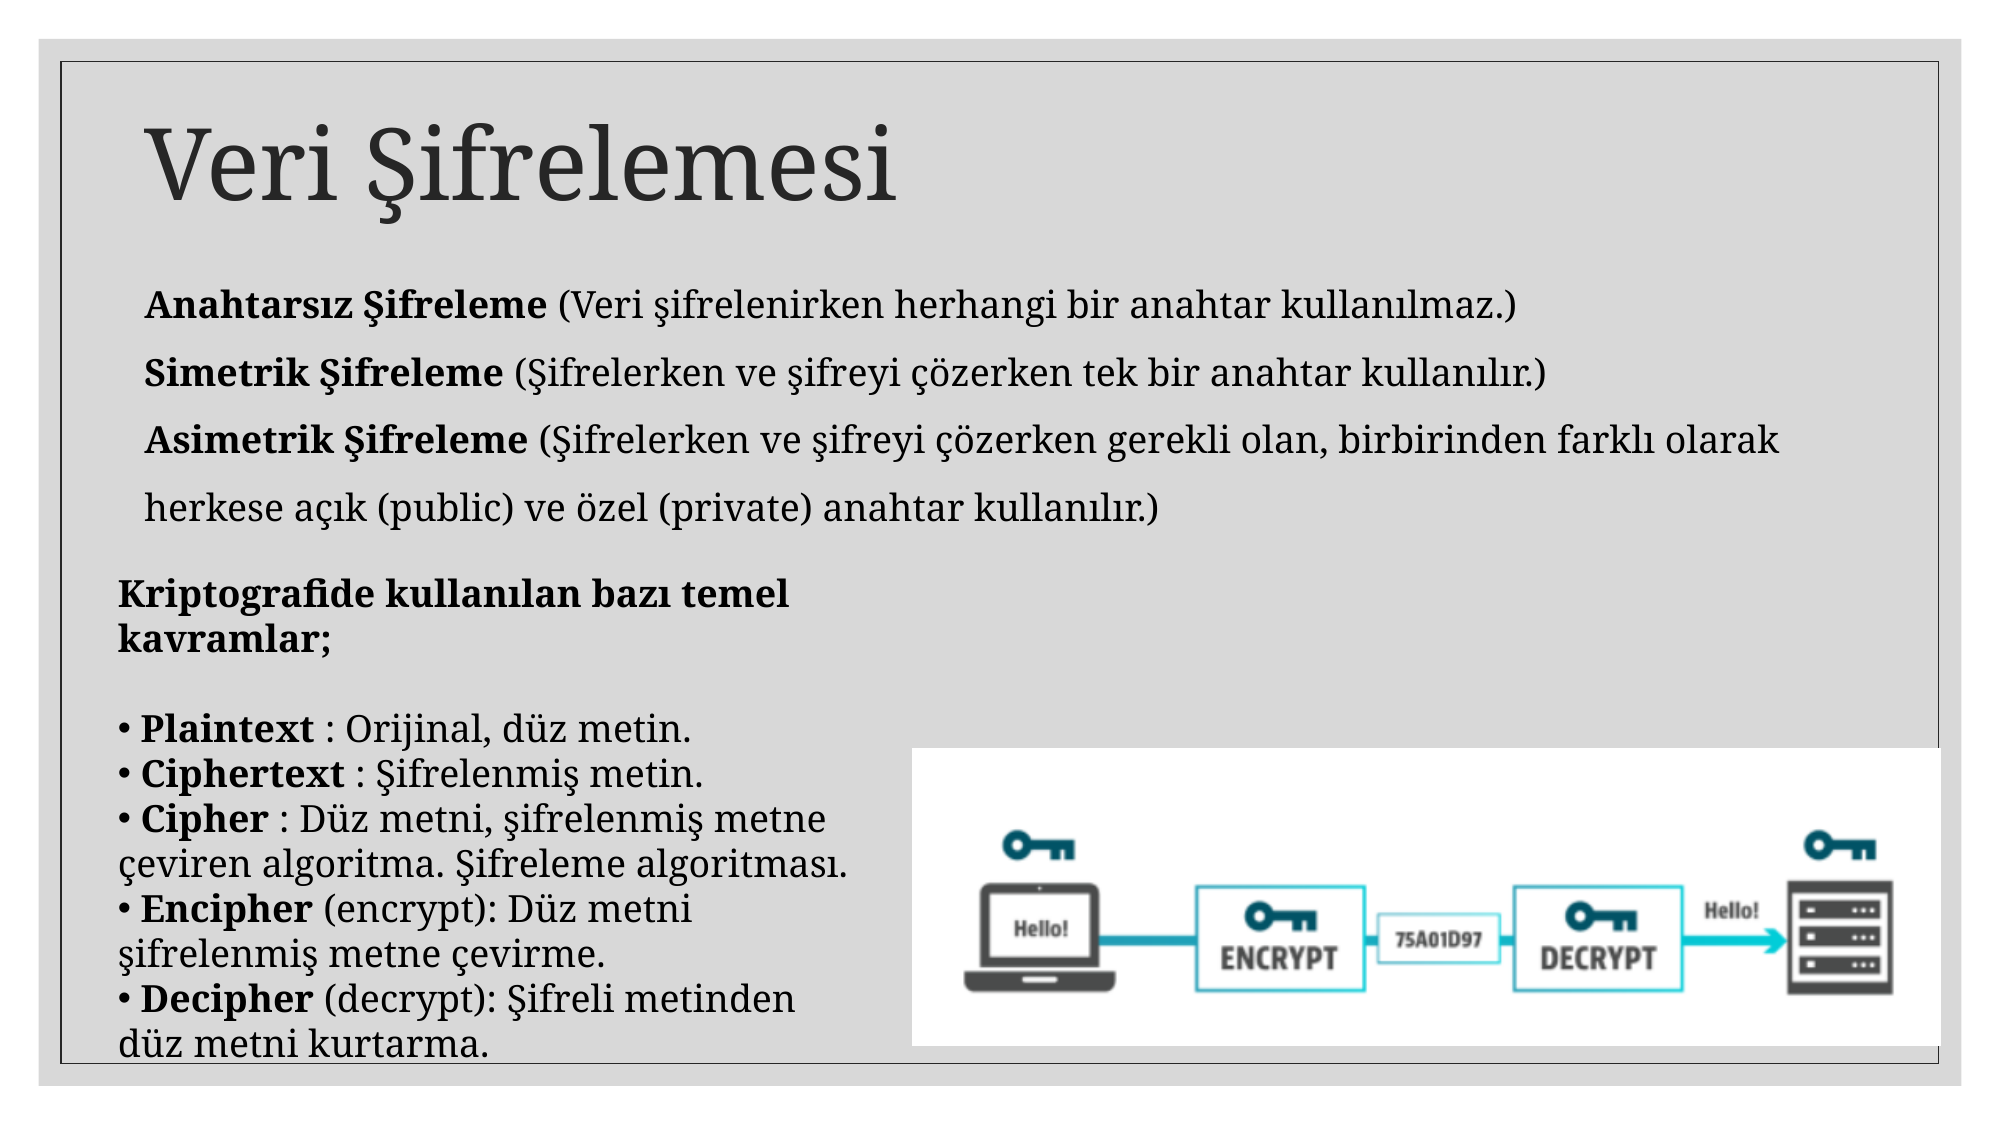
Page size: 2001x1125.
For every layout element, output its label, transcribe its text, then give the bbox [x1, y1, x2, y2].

text_box Kriptografide kullanılan bazı temel kavramlar; Plaintext : Orijinal, düz metin. Ciphertext : Şifrelenmiş metin. Cipher : Düz metni, şifrelenmiş metne çeviren algoritma. Şifreleme algoritması. Encipher (encrypt): Düz metni şifrelenmiş metne çevirme. Decipher (decrypt): Şifreli metinden düz metni kurtarma. [103, 562, 868, 1073]
picture [912, 748, 1941, 1046]
text_box Anahtarsız Şifreleme (Veri şifrelenirken herhangi bir anahtar kullanılmaz.) Simetrik Şifreleme (Şifrelerken ve şifreyi çözerken tek bir anahtar kullanılır.) Asimetrik Şifreleme (Şifrelerken ve şifreyi çözerken gerekli olan, birbirinden farklı olarak herkese açık (public) ve özel (private) anahtar kullanılır.) [129, 251, 1922, 536]
title Veri Şifrelemesi [129, 55, 1780, 251]
